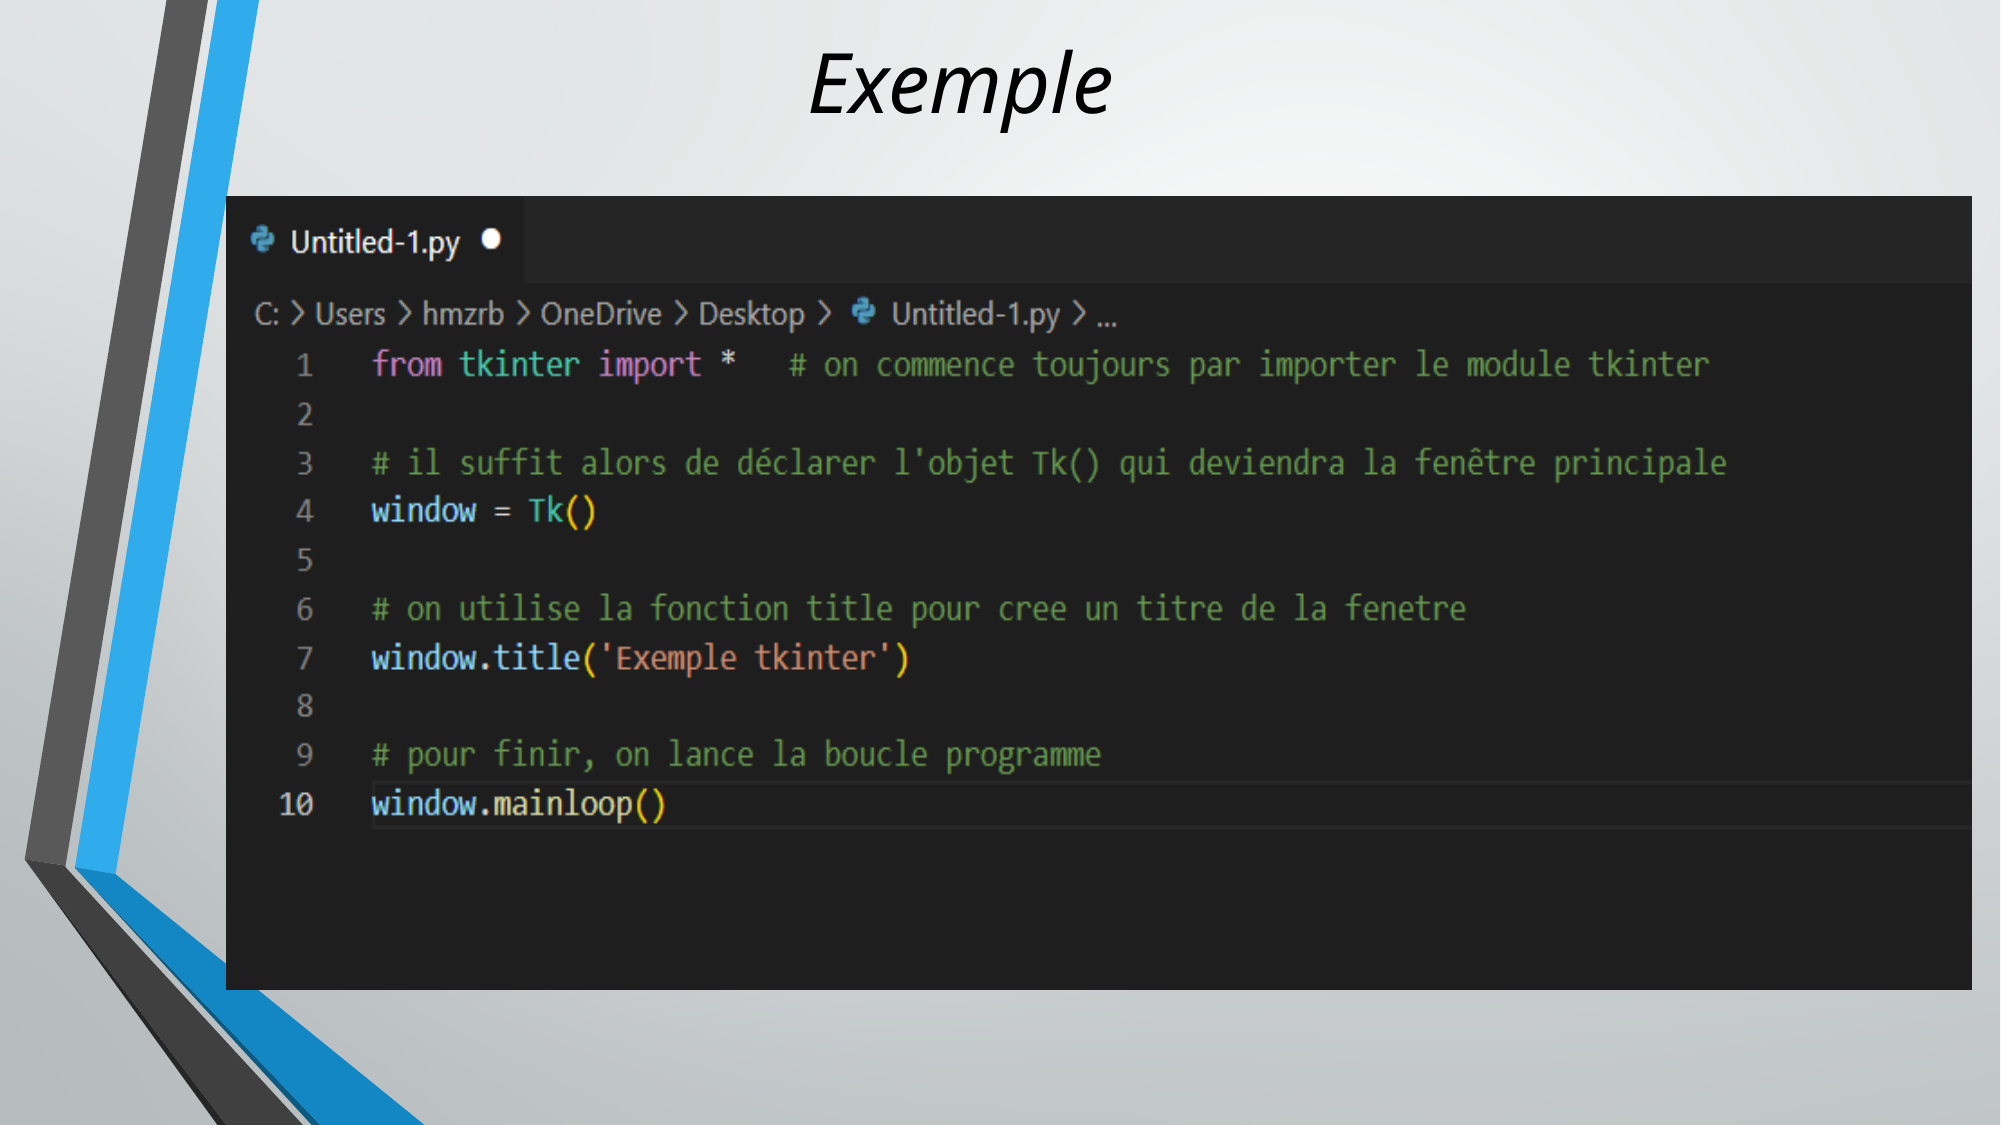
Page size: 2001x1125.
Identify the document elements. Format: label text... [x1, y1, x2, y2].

text_box Exemple [673, 22, 1247, 138]
picture [226, 196, 1973, 990]
